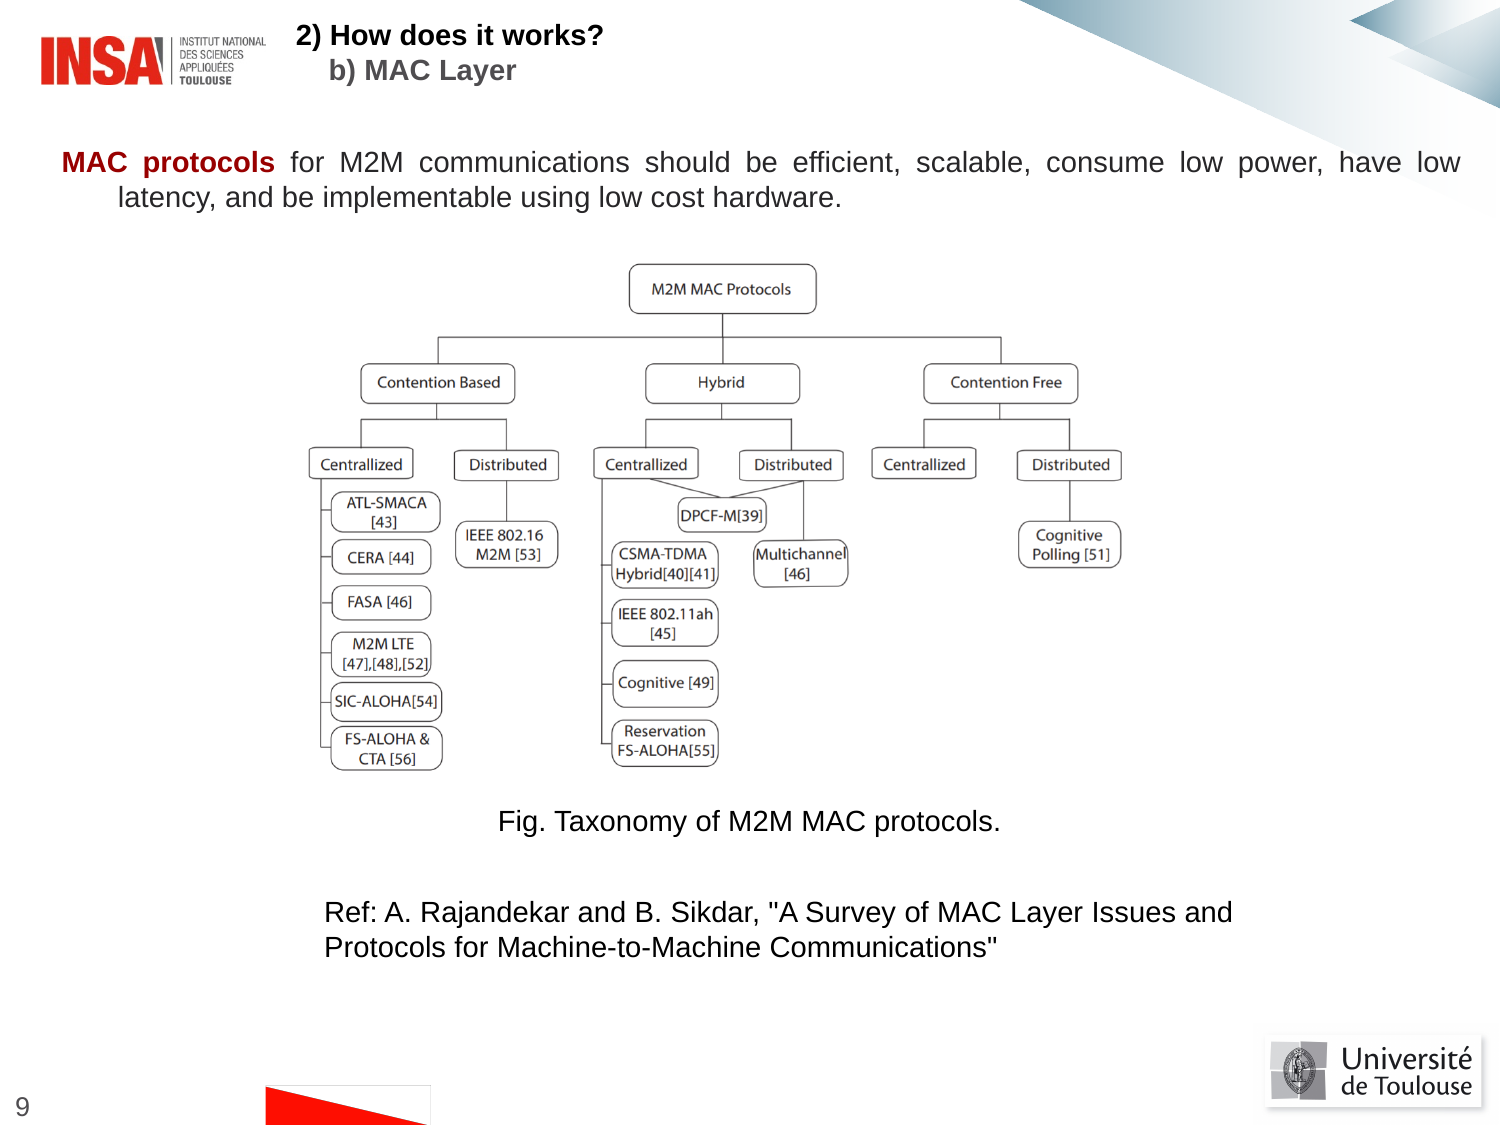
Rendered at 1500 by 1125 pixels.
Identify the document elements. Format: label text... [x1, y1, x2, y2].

list [34, 98, 1466, 990]
picture [41, 36, 266, 85]
text_box Ref: A. Rajandekar and B. Sikdar, "A Survey of MAC Layer Issues and Protocols for Machine-to-Machine Communications" [309, 886, 1278, 971]
picture [268, 1085, 431, 1125]
picture [1253, 1023, 1499, 1125]
text_box Fig. Taxonomy of M2M MAC protocols. [483, 805, 1017, 845]
text_box MAC protocols for M2M communications should be efficient, scalable, consume low power, have low latency, and be implementable using low cost hardware. [46, 135, 1477, 221]
picture [292, 238, 1149, 797]
text_box 2) How does it works? b) MAC Layer [280, 8, 1037, 99]
slide_number 9 [0, 1085, 268, 1125]
